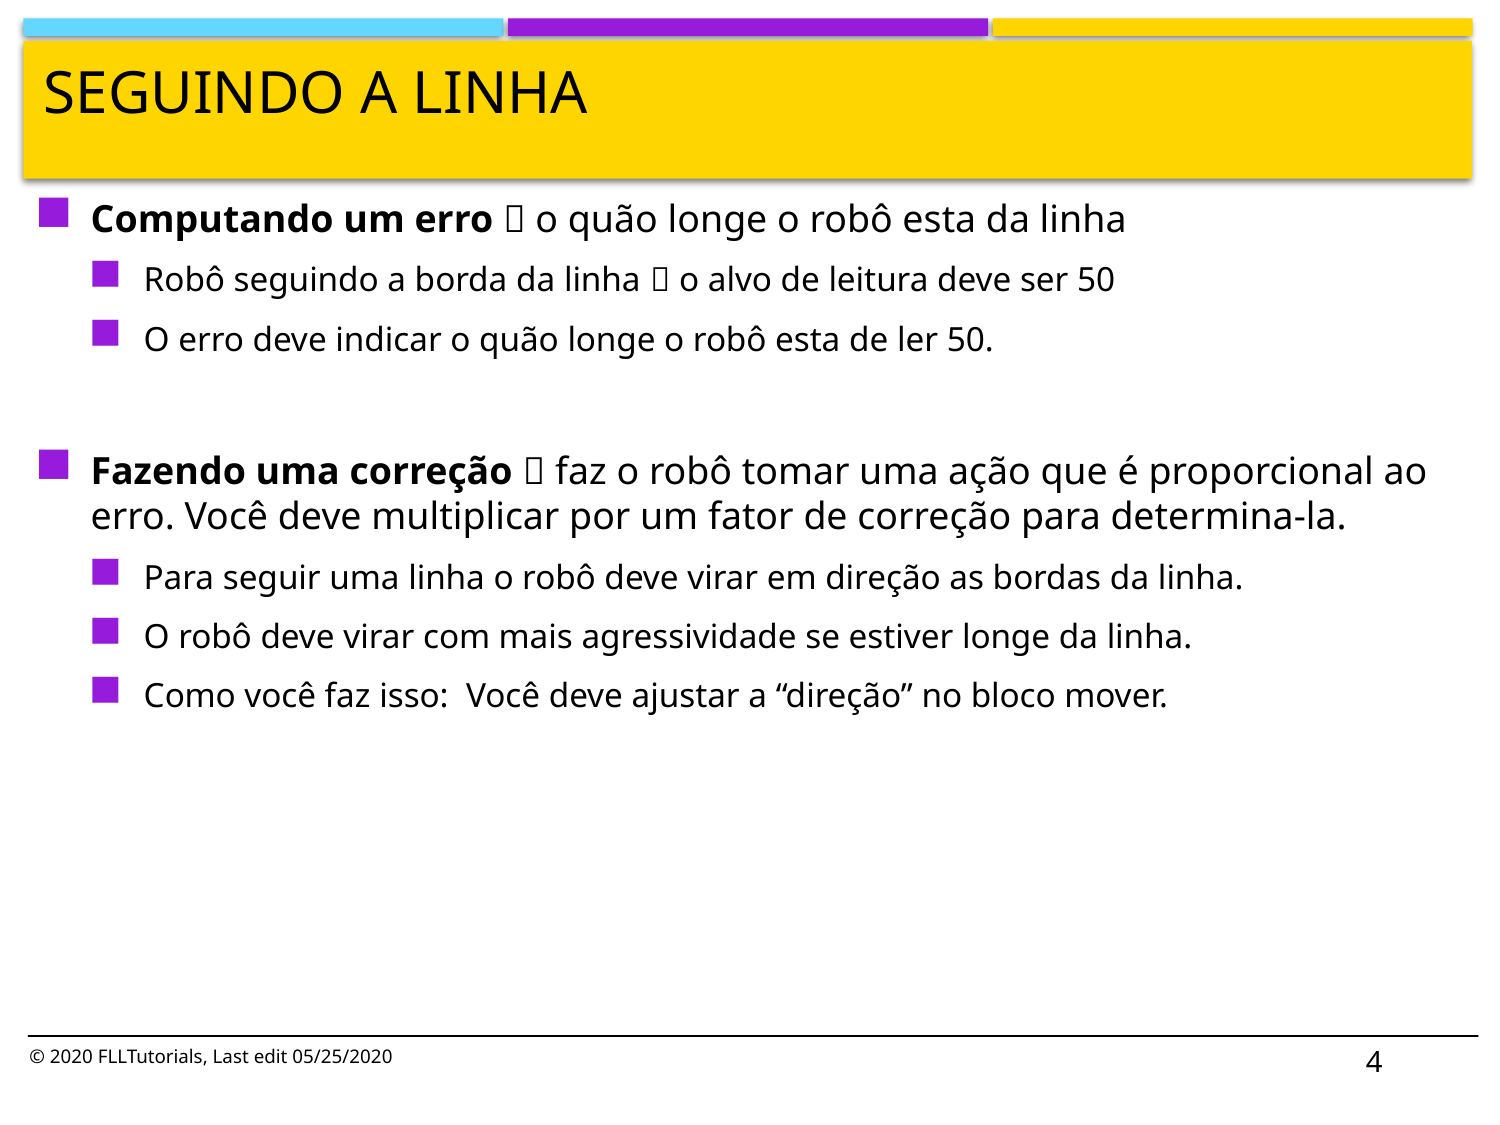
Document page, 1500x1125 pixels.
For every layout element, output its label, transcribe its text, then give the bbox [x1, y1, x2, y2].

title Seguindo a linha [28, 48, 1464, 172]
footer © 2020 FLLTutorials, Last edit 05/25/2020 [14, 1036, 814, 1097]
slide_number 4 [1351, 1036, 1478, 1097]
list Computando um erro  o quão longe o robô esta da linha Robô seguindo a borda da linha  o alvo de leitura deve ser 50 O erro deve indicar o quão longe o robô esta de ler 50. Fazendo uma correção  faz o robô tomar uma ação que é proporcional ao erro. Você deve multiplicar por um fator de correção para determina-la. Para seguir uma linha o robô deve virar em direção as bordas da linha. O robô deve virar com mais agressividade se estiver longe da linha. Como você faz isso: Você deve ajustar a “direção” no bloco mover. [25, 187, 1475, 1021]
